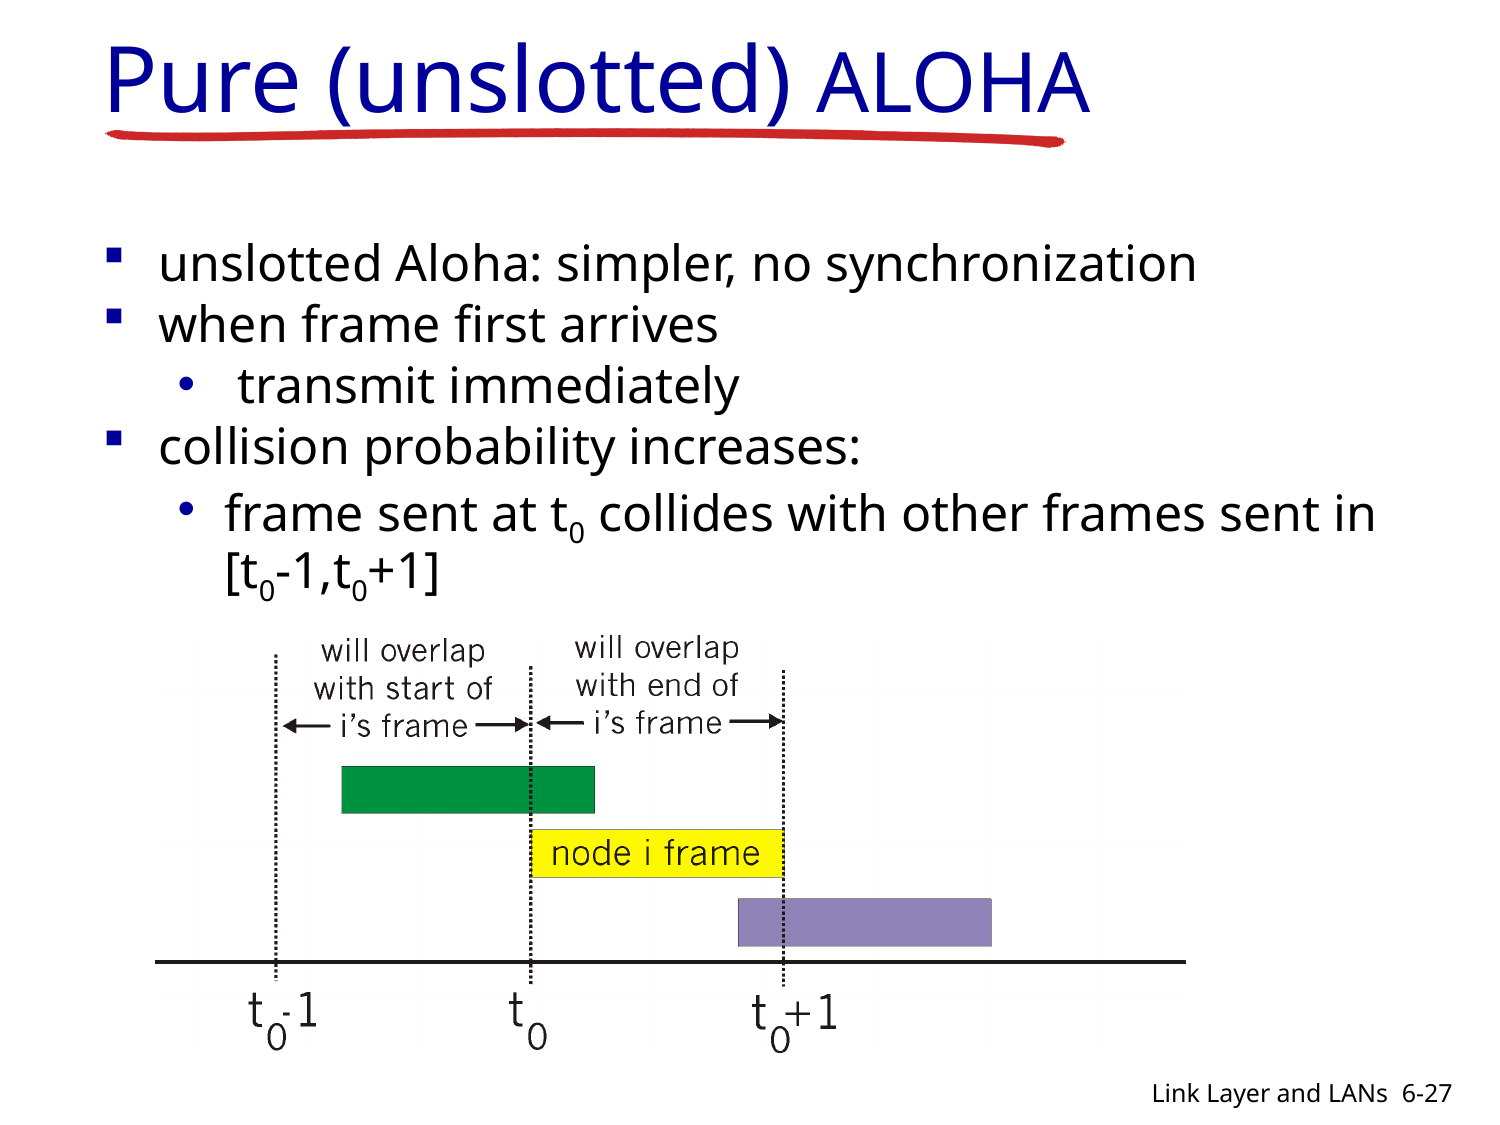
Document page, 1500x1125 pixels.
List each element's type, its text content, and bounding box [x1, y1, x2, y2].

list unslotted Aloha: simpler, no synchronization when frame first arrives transmit immediately collision probability increases: frame sent at t0 collides with other frames sent in [t0-1,t0+1] [87, 233, 1457, 996]
slide_number 6-27 [1387, 1069, 1478, 1115]
title Pure (unslotted) ALOHA [87, 24, 1363, 127]
picture [155, 634, 1186, 1053]
picture [101, 123, 1077, 153]
footer Link Layer and LANs [1045, 1069, 1404, 1110]
